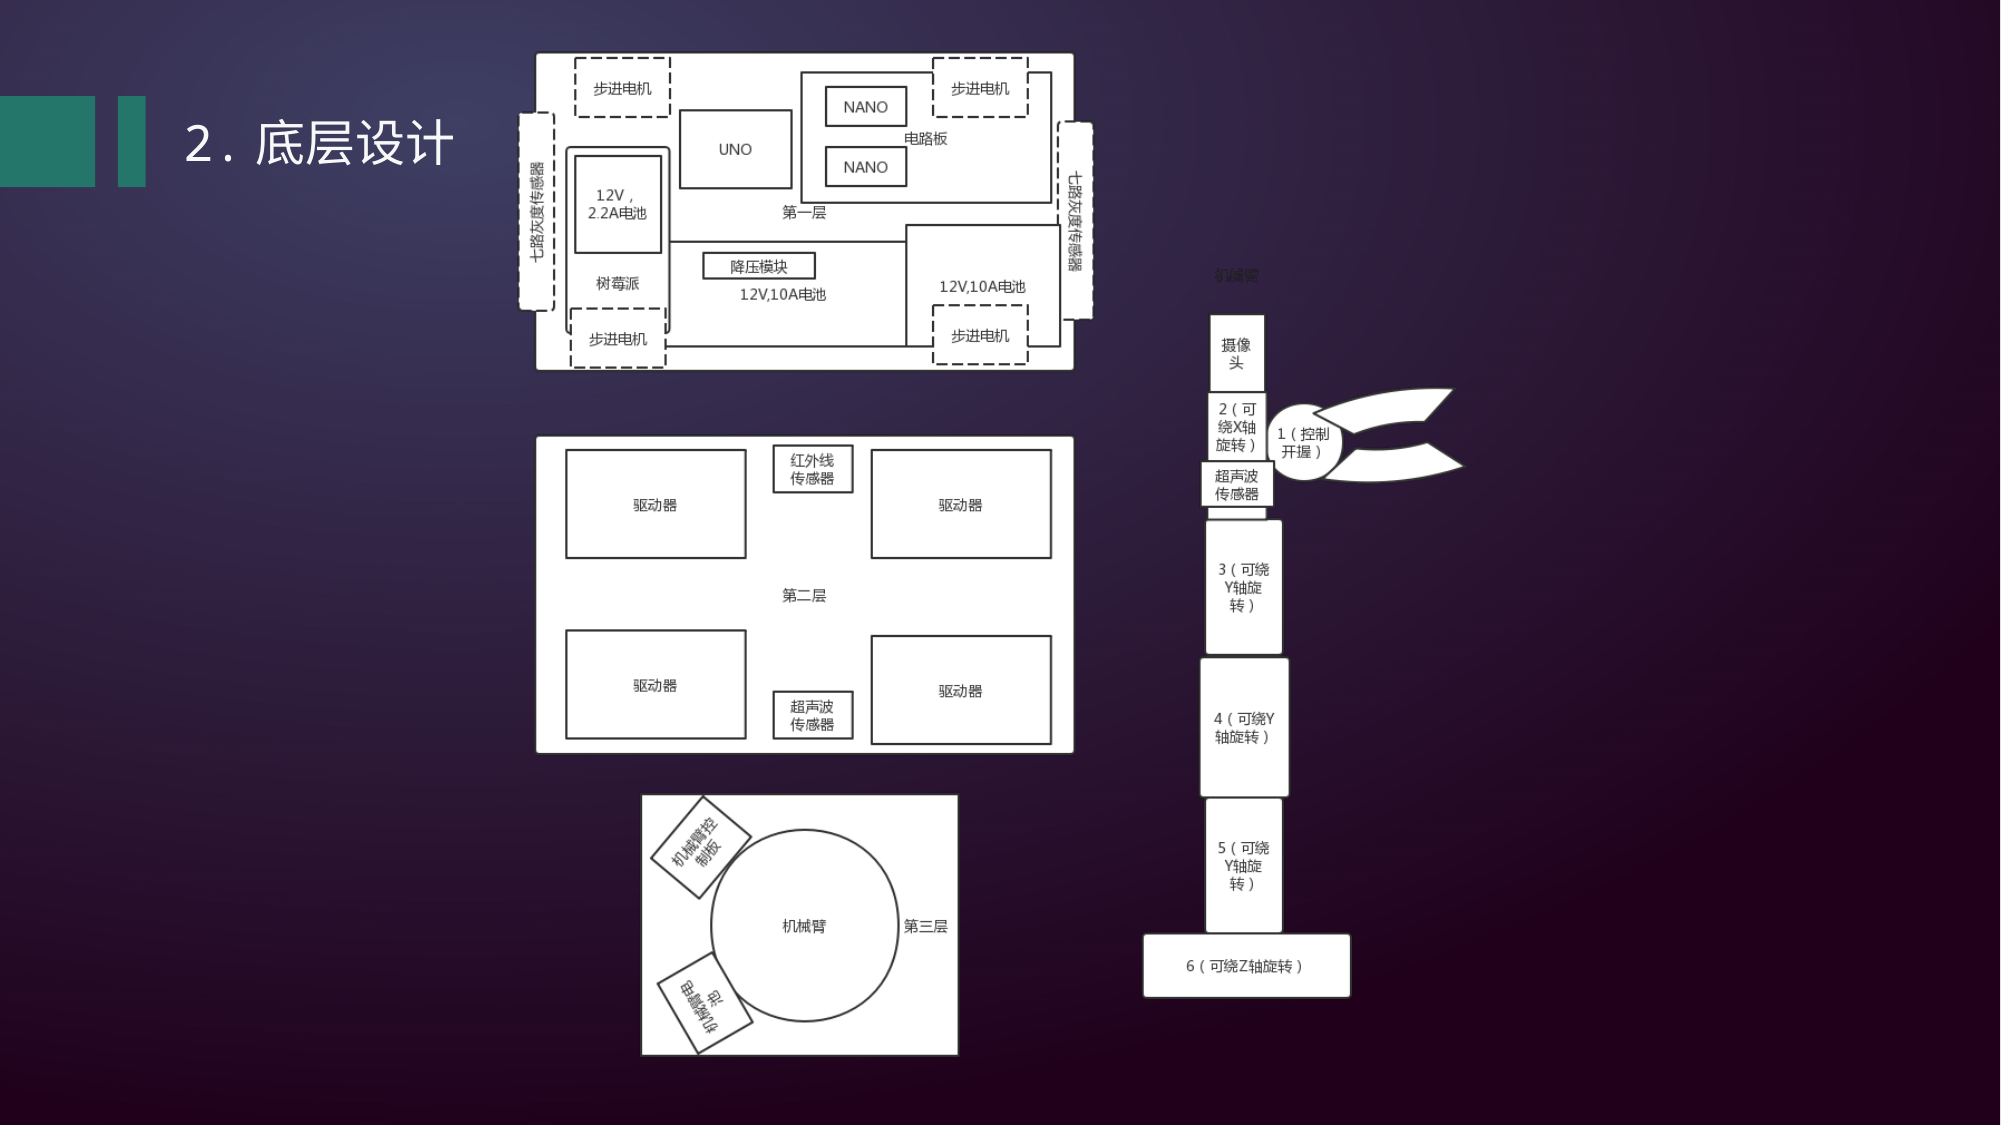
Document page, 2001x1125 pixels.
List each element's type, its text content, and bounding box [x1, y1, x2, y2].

text_box [116, 94, 148, 189]
picture [0, 0, 2001, 1125]
text_box 2.底层设计 [168, 103, 460, 179]
text_box [0, 94, 97, 189]
